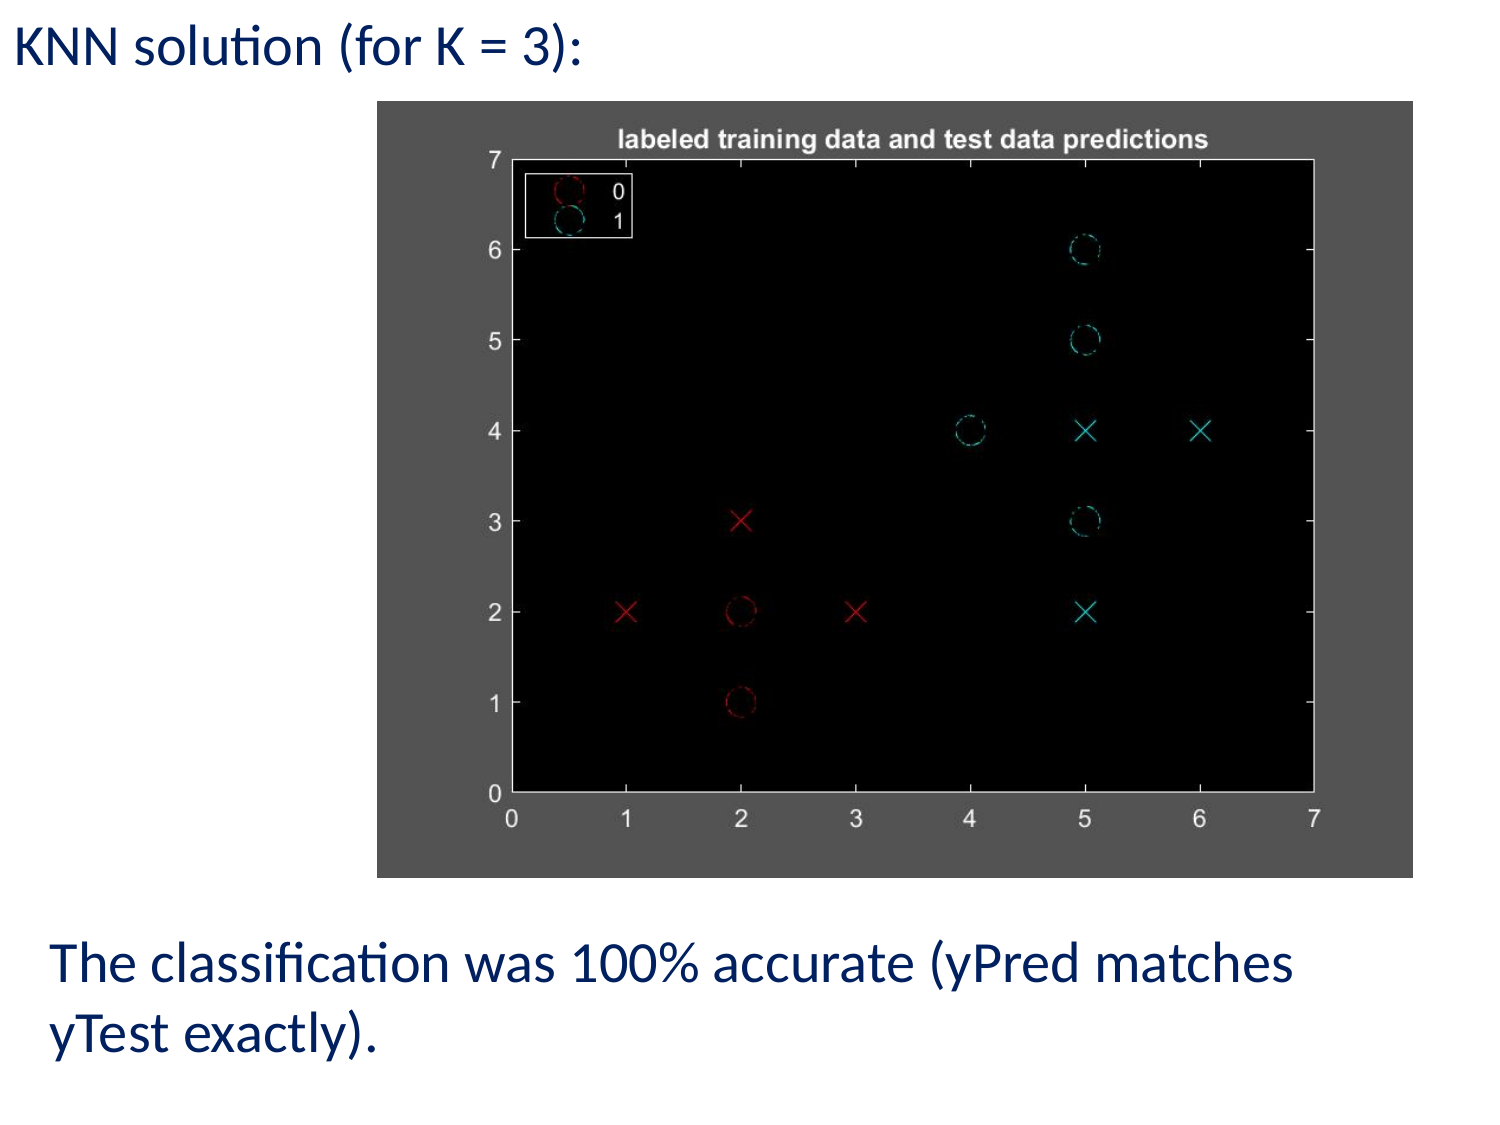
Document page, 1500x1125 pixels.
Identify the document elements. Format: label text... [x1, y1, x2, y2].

text_box The classification was 100% accurate (yPred matches yTest exactly). [34, 917, 1370, 1072]
picture [377, 101, 1413, 878]
text_box KNN solution (for K = 3): [0, 0, 1335, 85]
